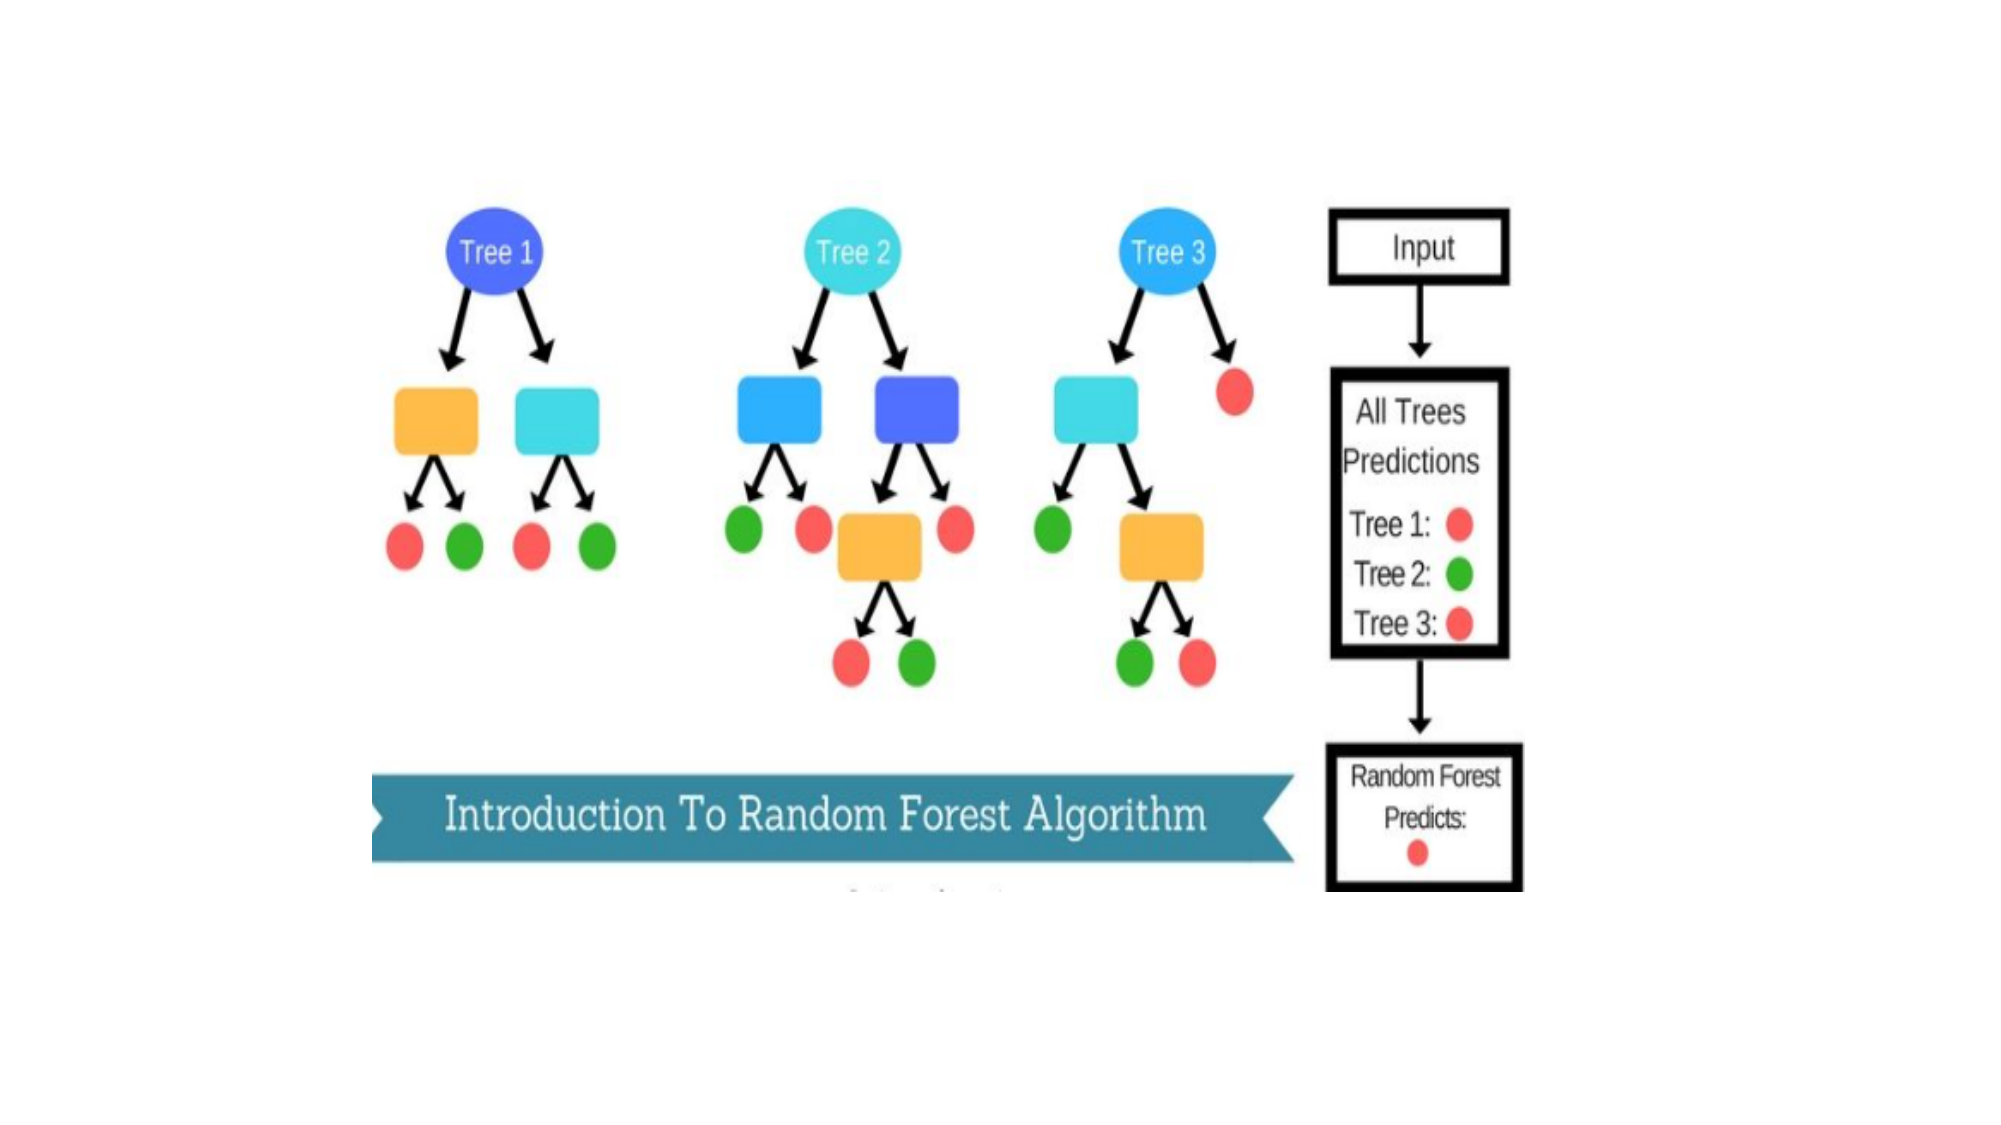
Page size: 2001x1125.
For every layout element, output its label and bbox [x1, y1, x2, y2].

picture [372, 179, 1525, 892]
